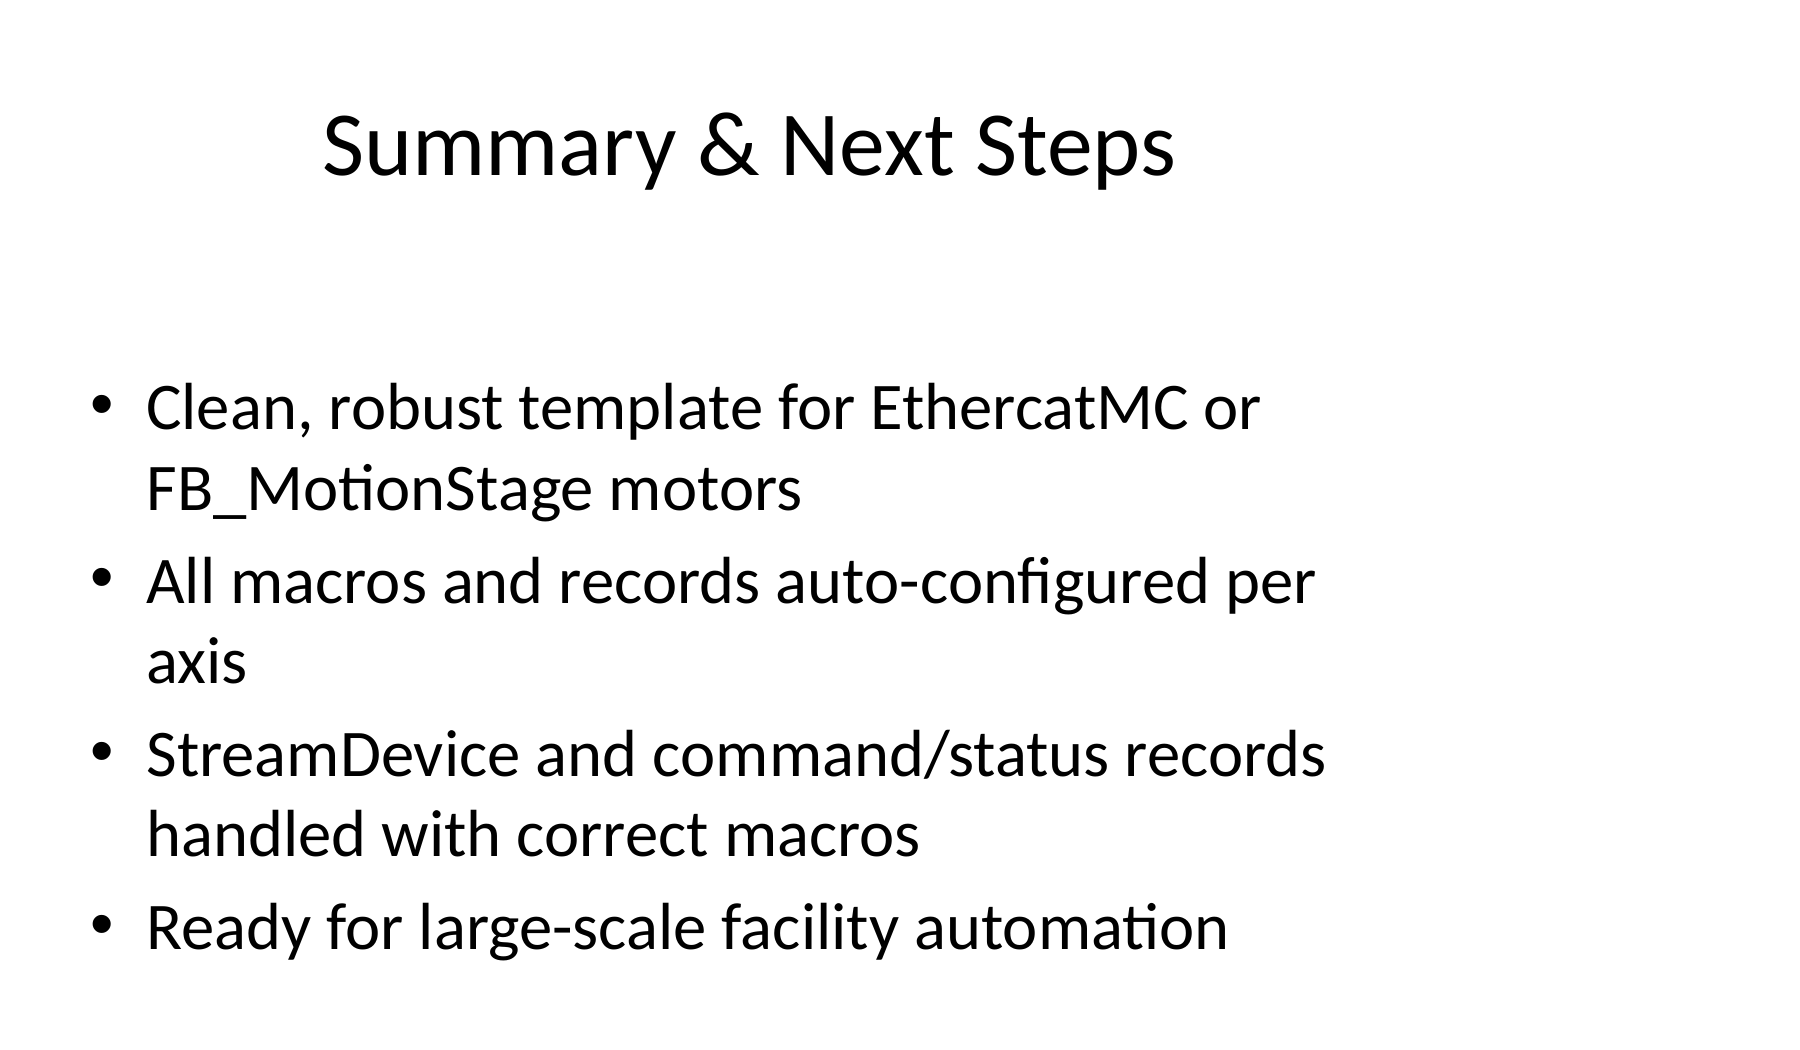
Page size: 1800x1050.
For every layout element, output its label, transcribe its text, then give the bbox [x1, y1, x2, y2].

list Clean, robust template for EthercatMC or FB_MotionStage motors All macros and records auto-configured per axis StreamDevice and command/status records handled with correct macros Ready for large-scale facility automation [75, 262, 1425, 1005]
title Summary & Next Steps [75, 45, 1425, 233]
